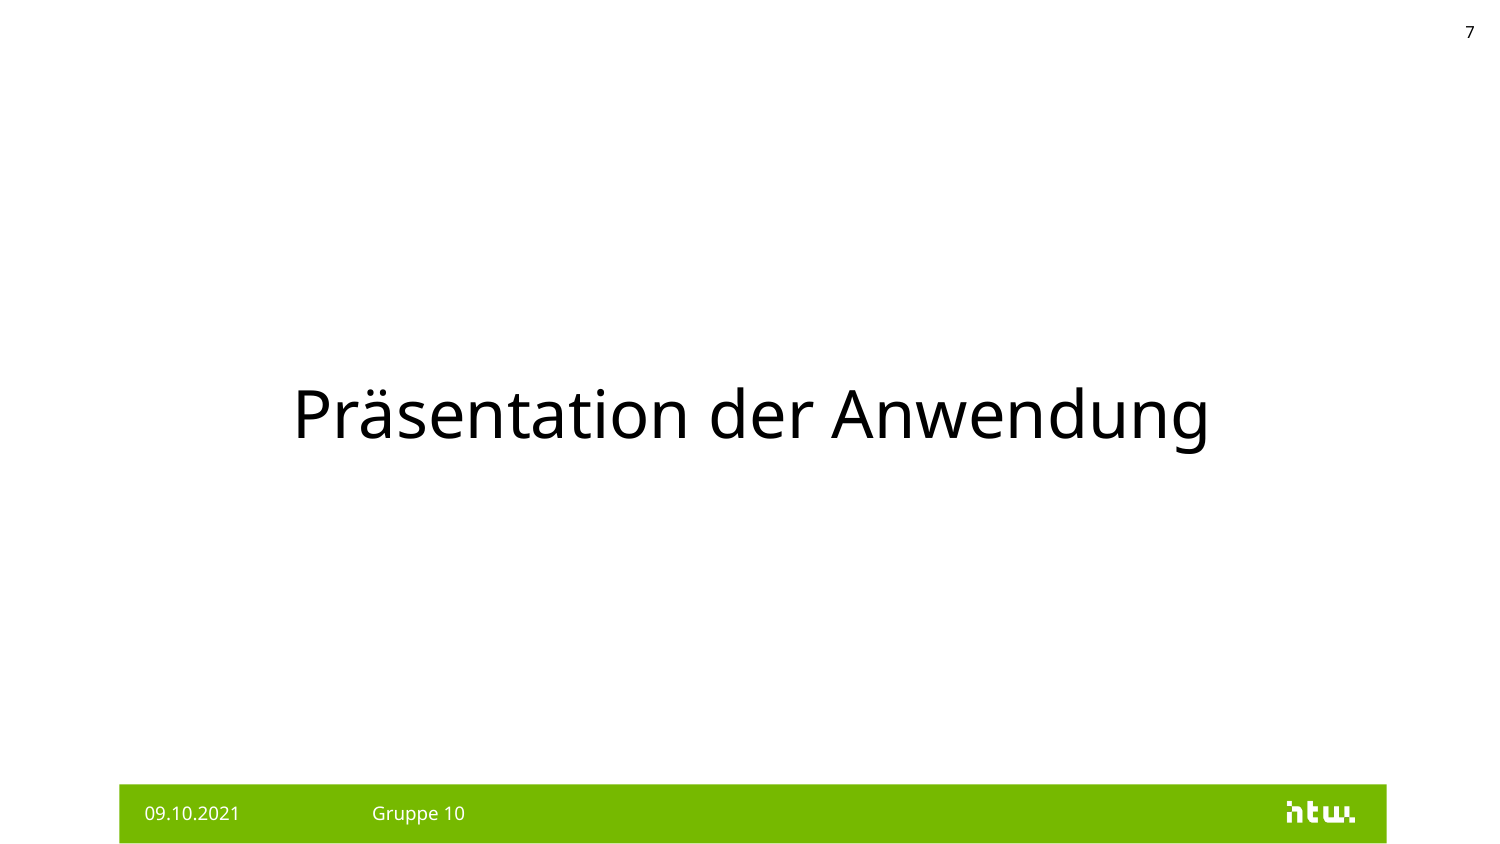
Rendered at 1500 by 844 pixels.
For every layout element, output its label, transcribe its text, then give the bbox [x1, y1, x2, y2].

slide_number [144, 790, 325, 836]
list Präsentation der Anwendung [118, 187, 1387, 672]
picture [1285, 799, 1362, 830]
footer Gruppe 10 [372, 790, 750, 836]
slide_number 7 [1376, 10, 1490, 56]
